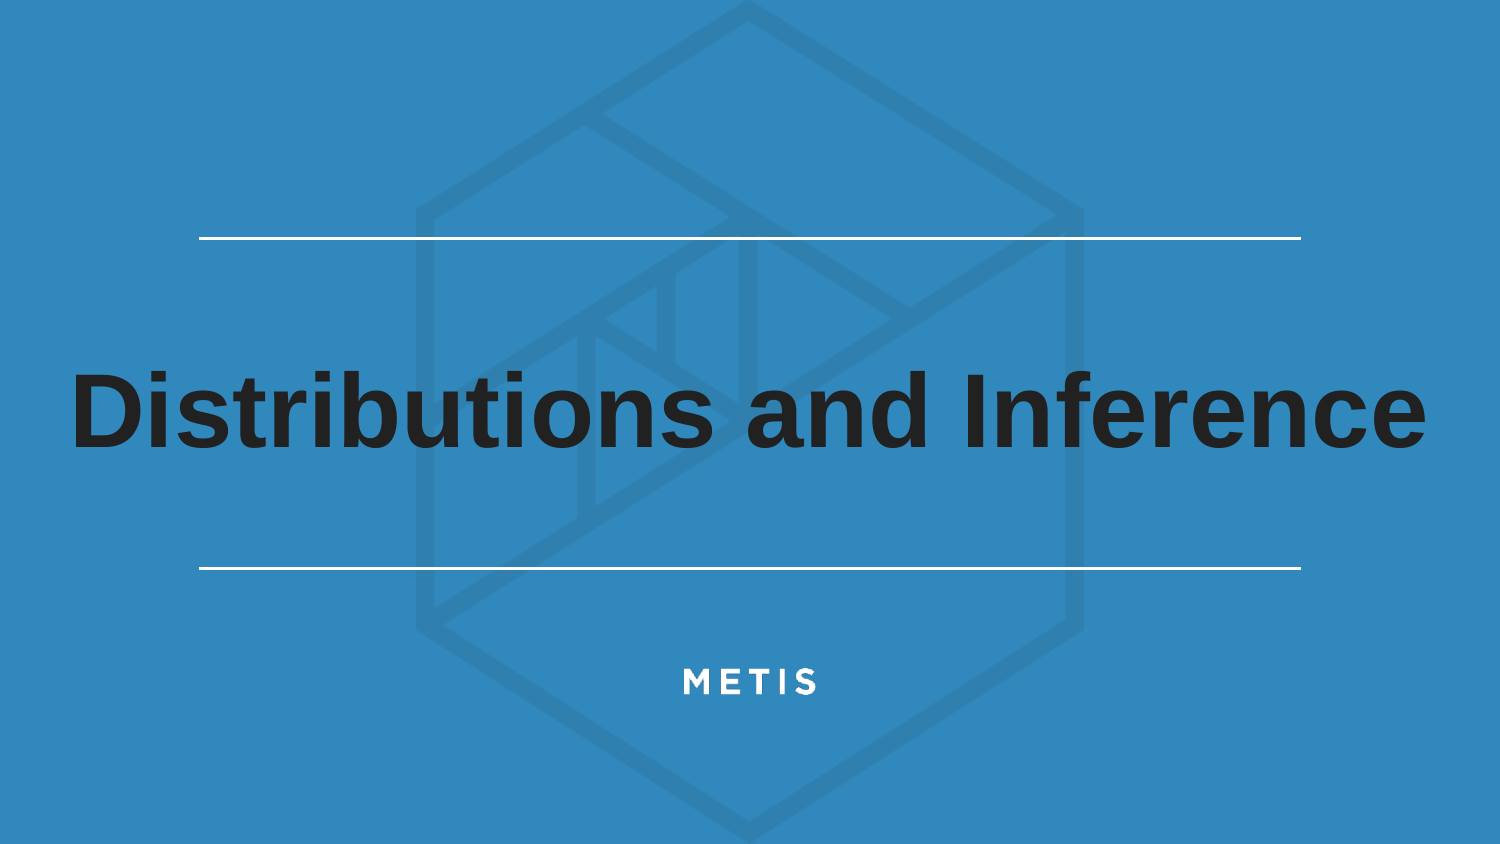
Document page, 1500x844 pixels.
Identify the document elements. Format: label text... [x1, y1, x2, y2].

picture [684, 668, 816, 695]
title Distributions and Inference [50, 270, 1450, 542]
